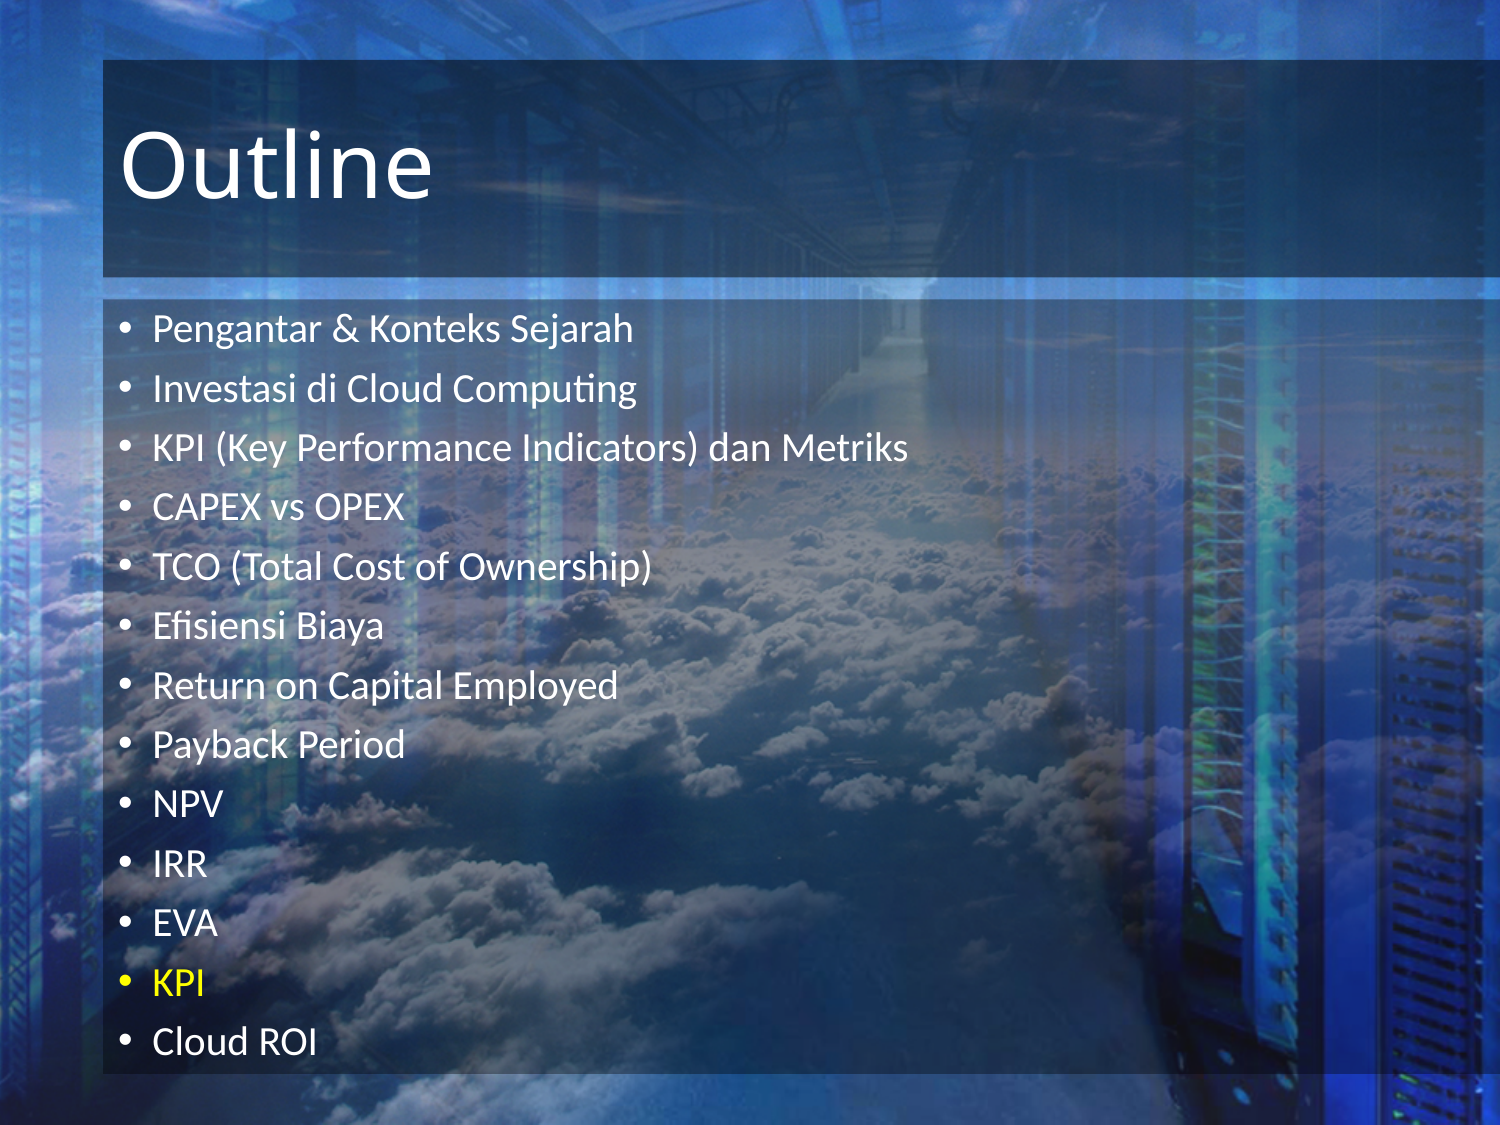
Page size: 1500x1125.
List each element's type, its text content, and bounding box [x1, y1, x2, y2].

title Outline [103, 59, 1500, 278]
list Pengantar & Konteks Sejarah Investasi di Cloud Computing KPI (Key Performance Indicators) dan Metriks CAPEX vs OPEX TCO (Total Cost of Ownership) Efisiensi Biaya Return on Capital Employed Payback Period NPV IRR EVA KPI Cloud ROI [103, 299, 1500, 1074]
